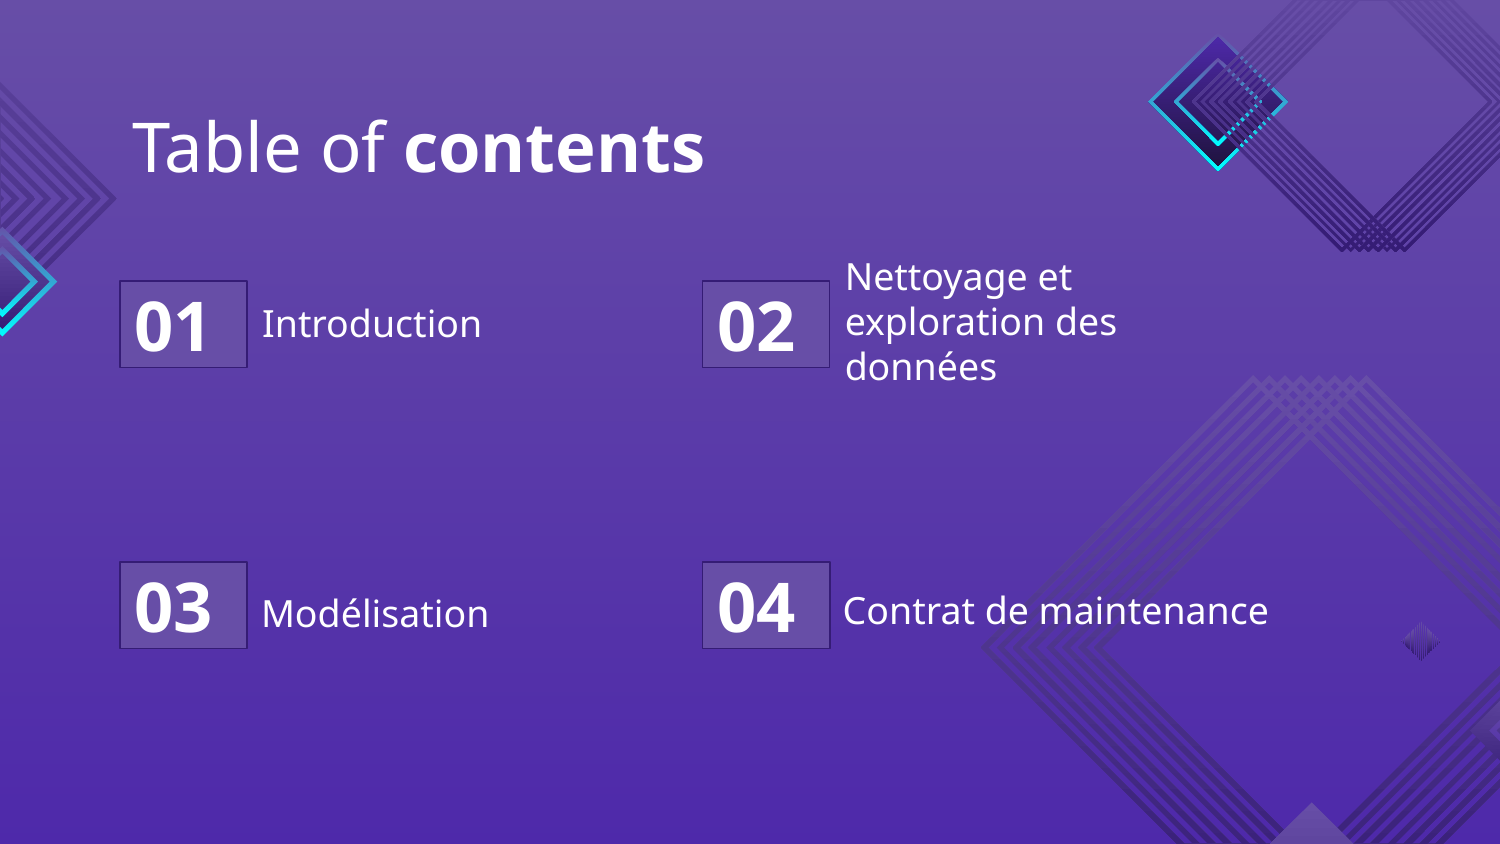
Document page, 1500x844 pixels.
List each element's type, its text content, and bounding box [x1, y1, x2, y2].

title Modélisation [246, 562, 669, 650]
title 02 [702, 280, 830, 368]
title Nettoyage et exploration des données [829, 316, 1253, 403]
title 04 [702, 561, 831, 649]
title Contrat de maintenance [827, 560, 1320, 648]
title Introduction [247, 273, 670, 360]
title Table of contents [116, 88, 1377, 183]
title 03 [119, 561, 248, 649]
title 01 [119, 280, 248, 368]
